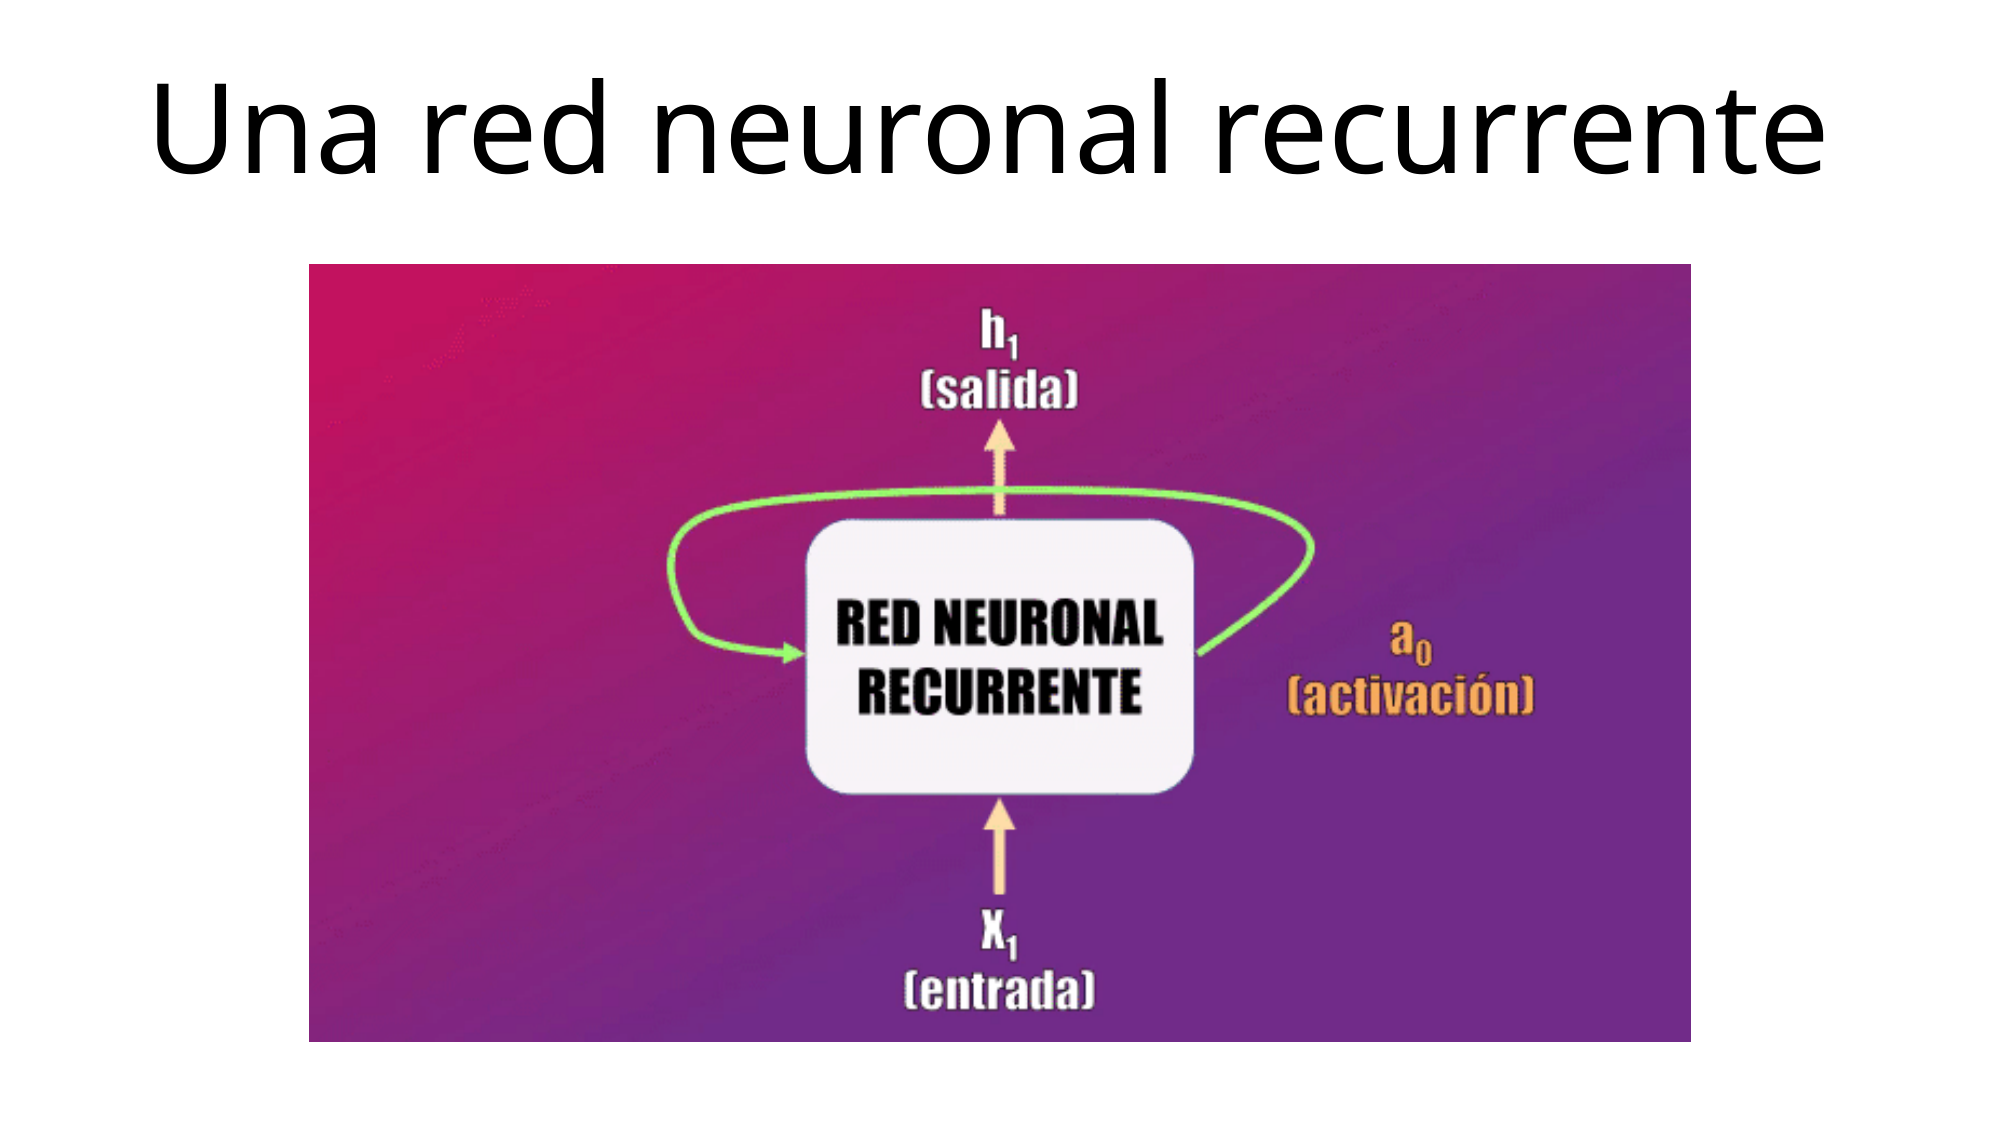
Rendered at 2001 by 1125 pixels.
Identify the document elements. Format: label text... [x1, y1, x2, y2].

picture [309, 264, 1691, 1042]
title Una red neuronal recurrente [53, 32, 1924, 209]
